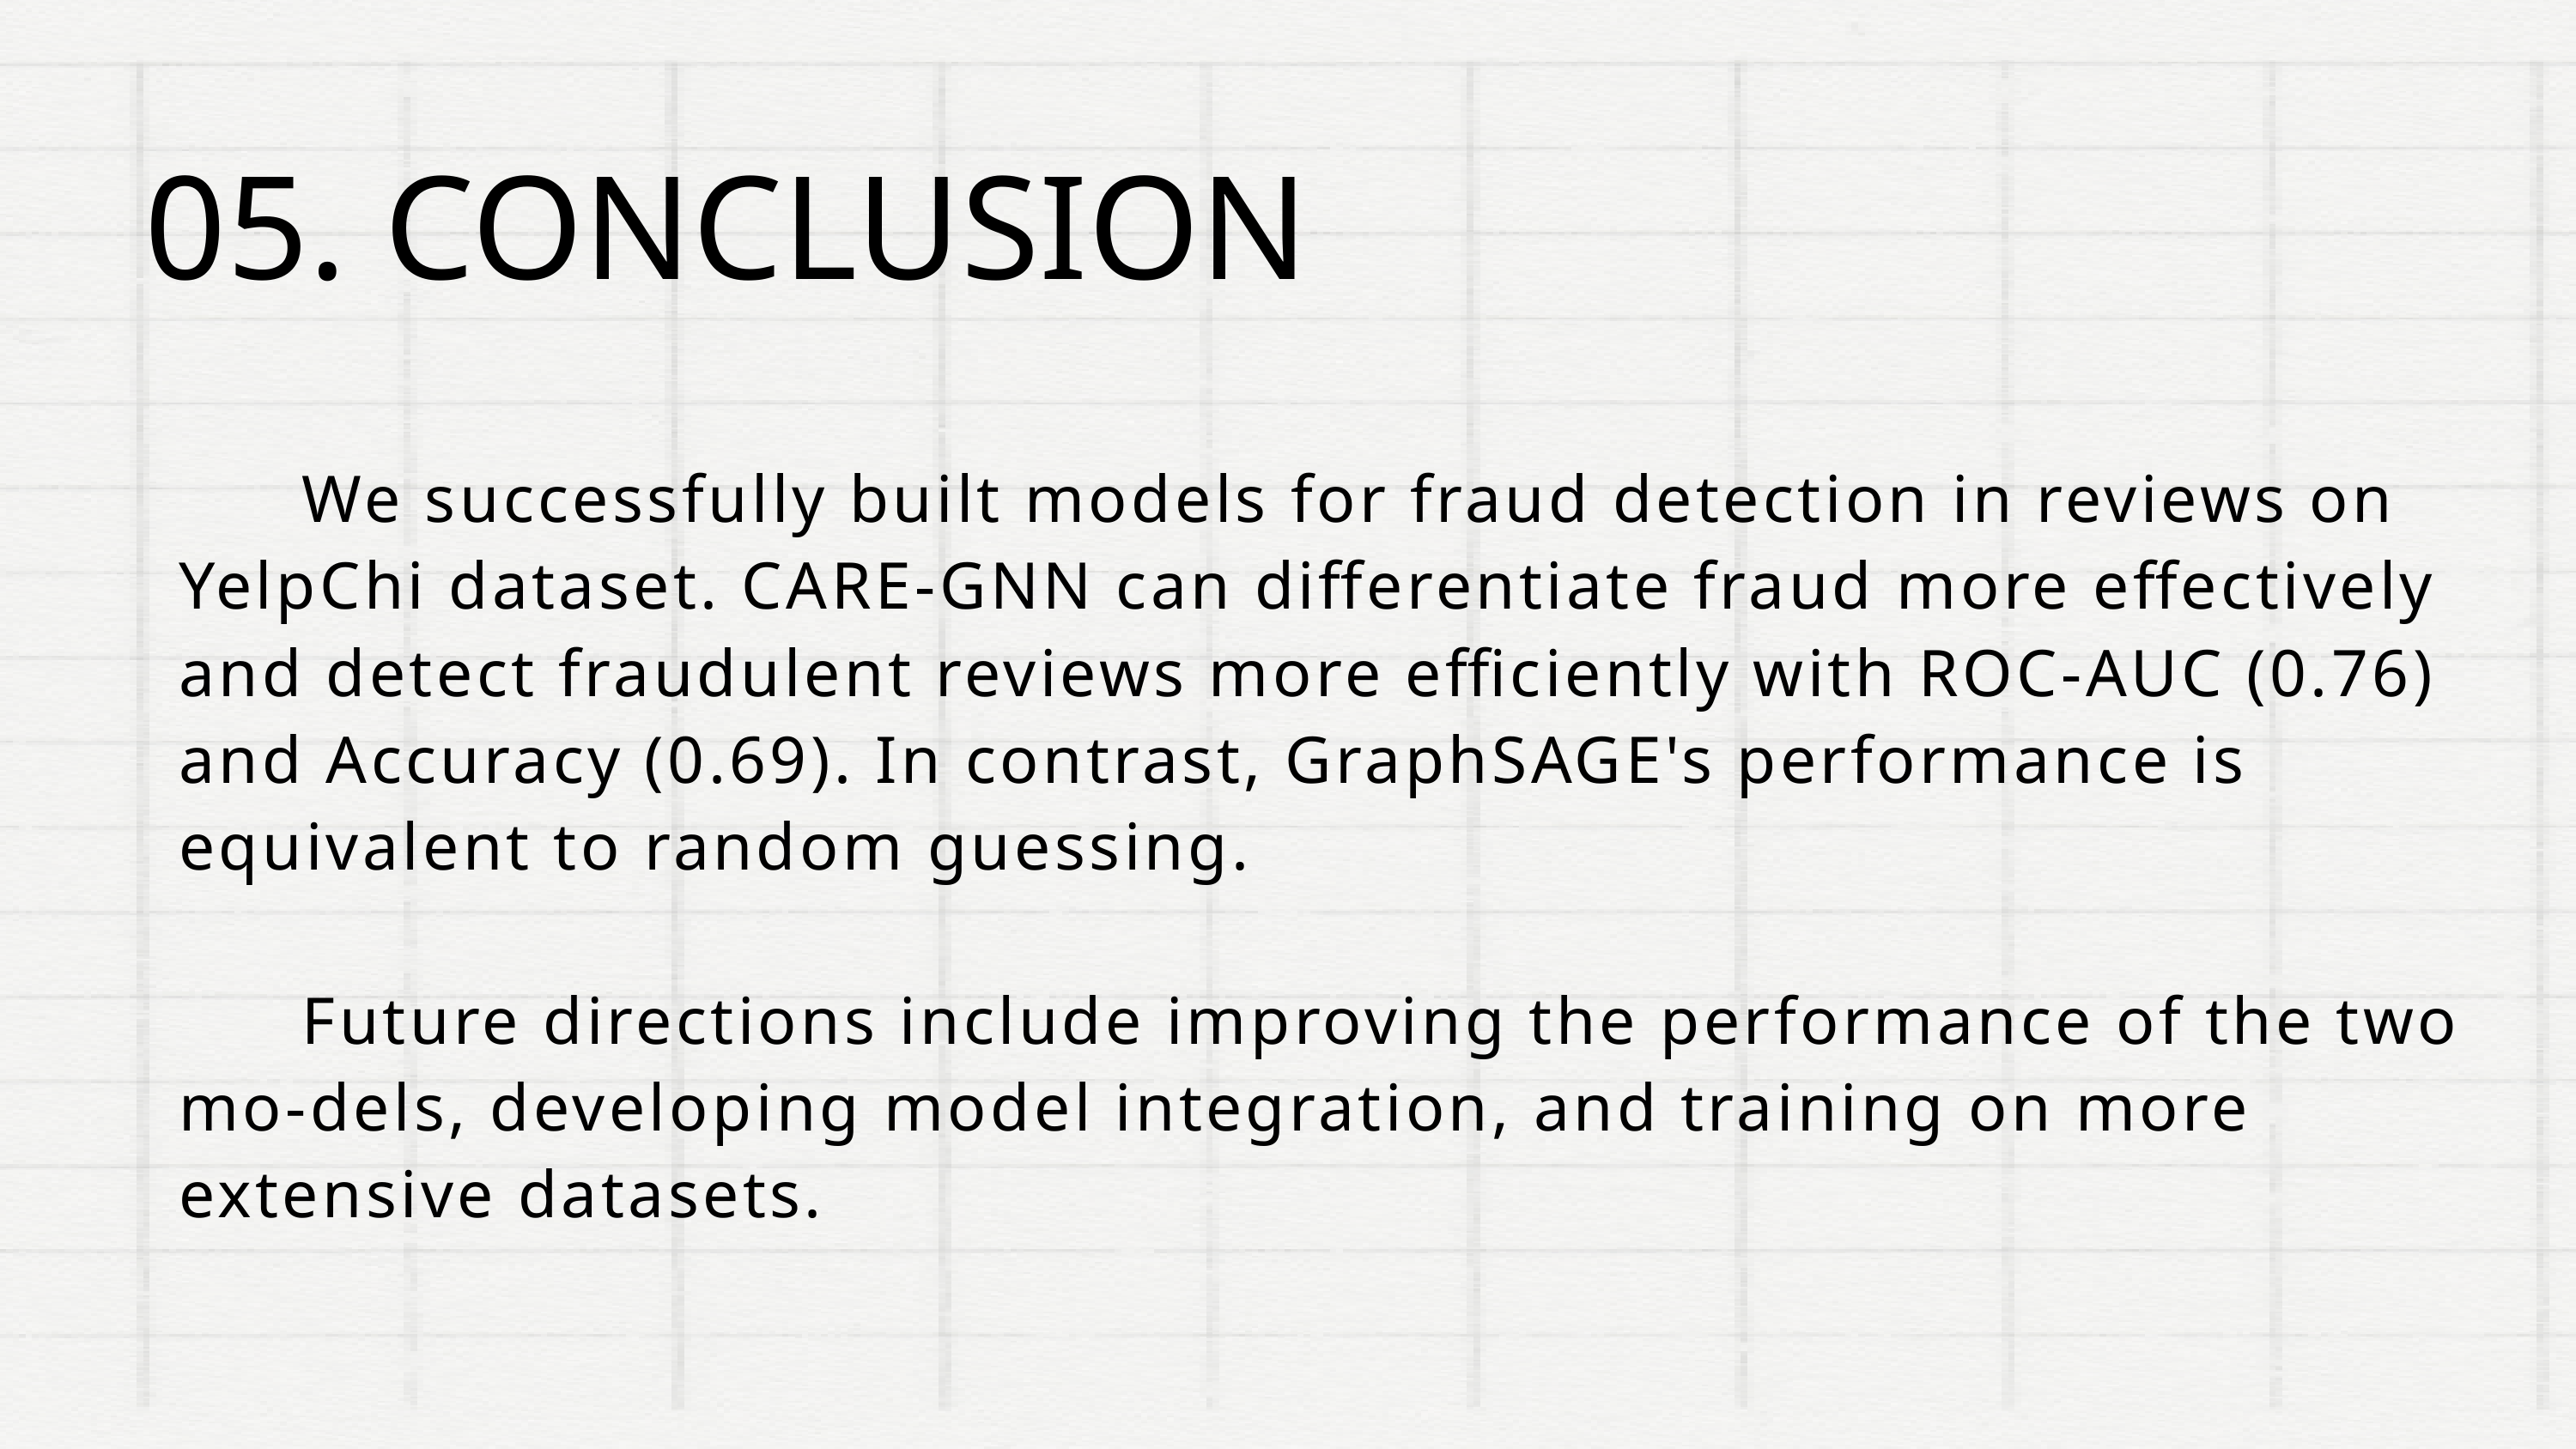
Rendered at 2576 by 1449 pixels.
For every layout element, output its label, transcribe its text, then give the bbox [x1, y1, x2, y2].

text_box [0, 0, 2576, 1449]
text_box 05. CONCLUSION [144, 168, 1992, 308]
text_box We successfully built models for fraud detection in reviews on YelpChi dataset. CARE-GNN can differentiate fraud more effectively and detect fraudulent reviews more efficiently with ROC-AUC (0.76) and Accuracy (0.69). In contrast, GraphSAGE's performance is equivalent to random guessing. Future directions include improving the performance of the two mo-dels, developing model integration, and training on more extensive datasets. [179, 448, 2508, 1318]
